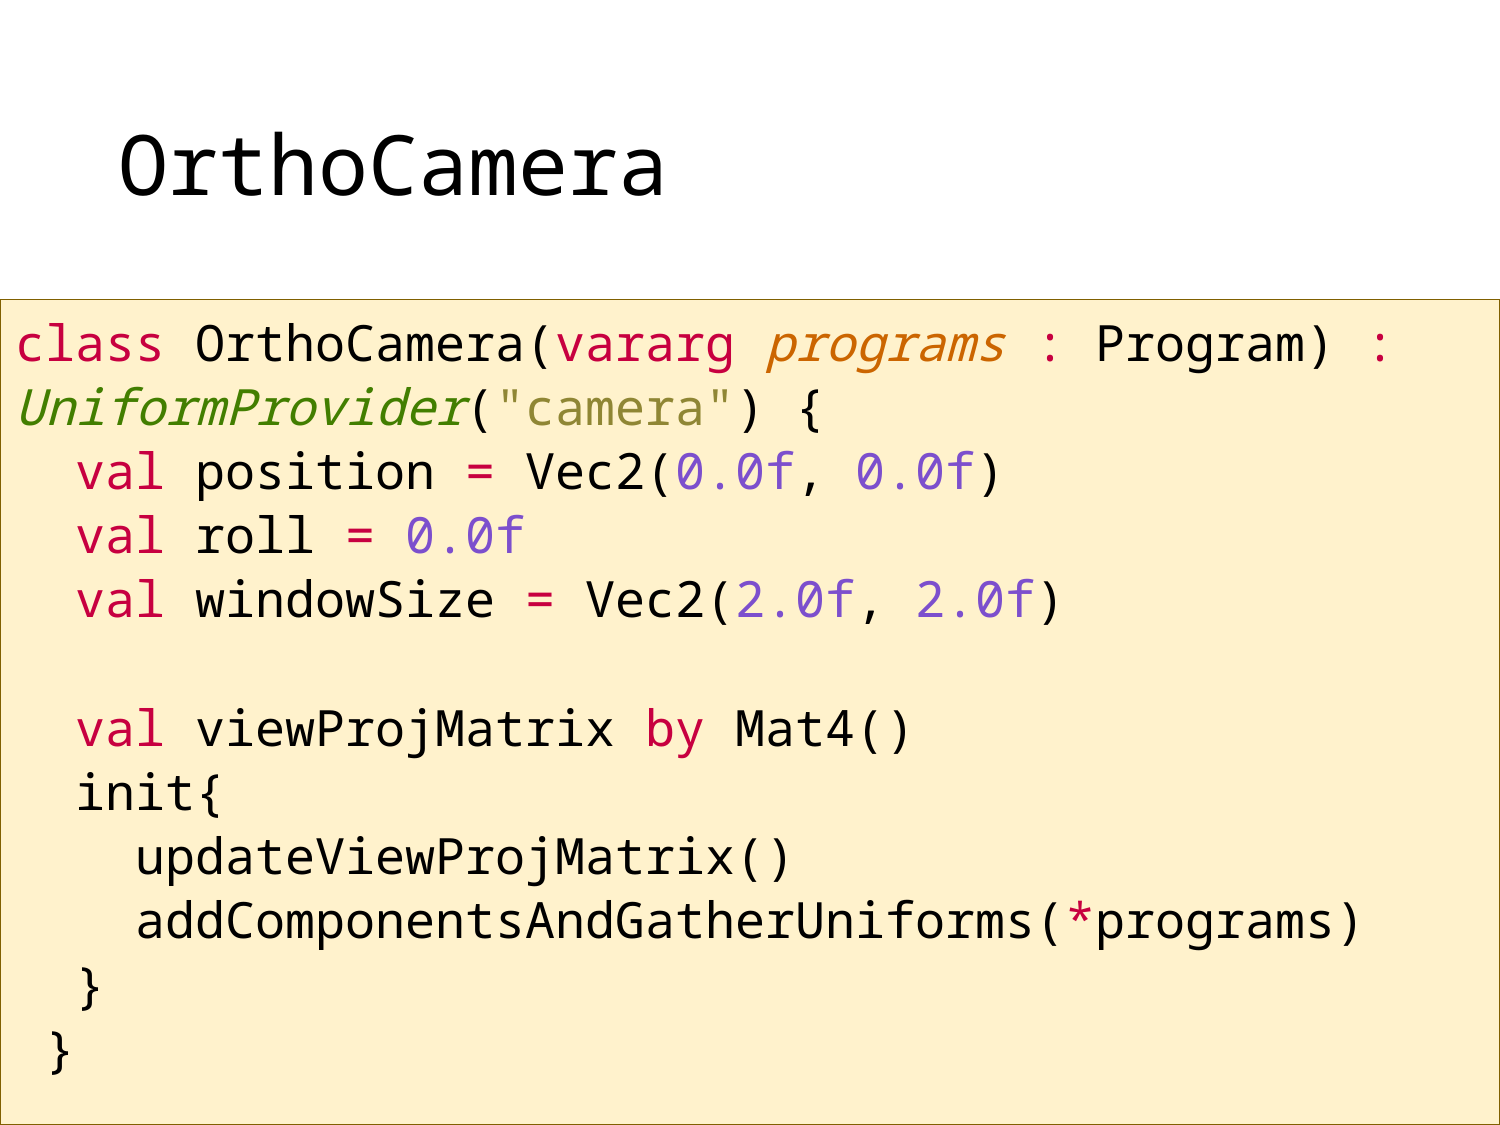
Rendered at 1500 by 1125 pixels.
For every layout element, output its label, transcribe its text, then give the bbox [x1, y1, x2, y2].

title OrthoCamera [103, 59, 1397, 278]
list class OrthoCamera(vararg programs : Program) : UniformProvider("camera") { val position = Vec2(0.0f, 0.0f) val roll = 0.0f val windowSize = Vec2(2.0f, 2.0f) val viewProjMatrix by Mat4() init{ updateViewProjMatrix() addComponentsAndGatherUniforms(*programs) } } [0, 299, 1500, 1125]
